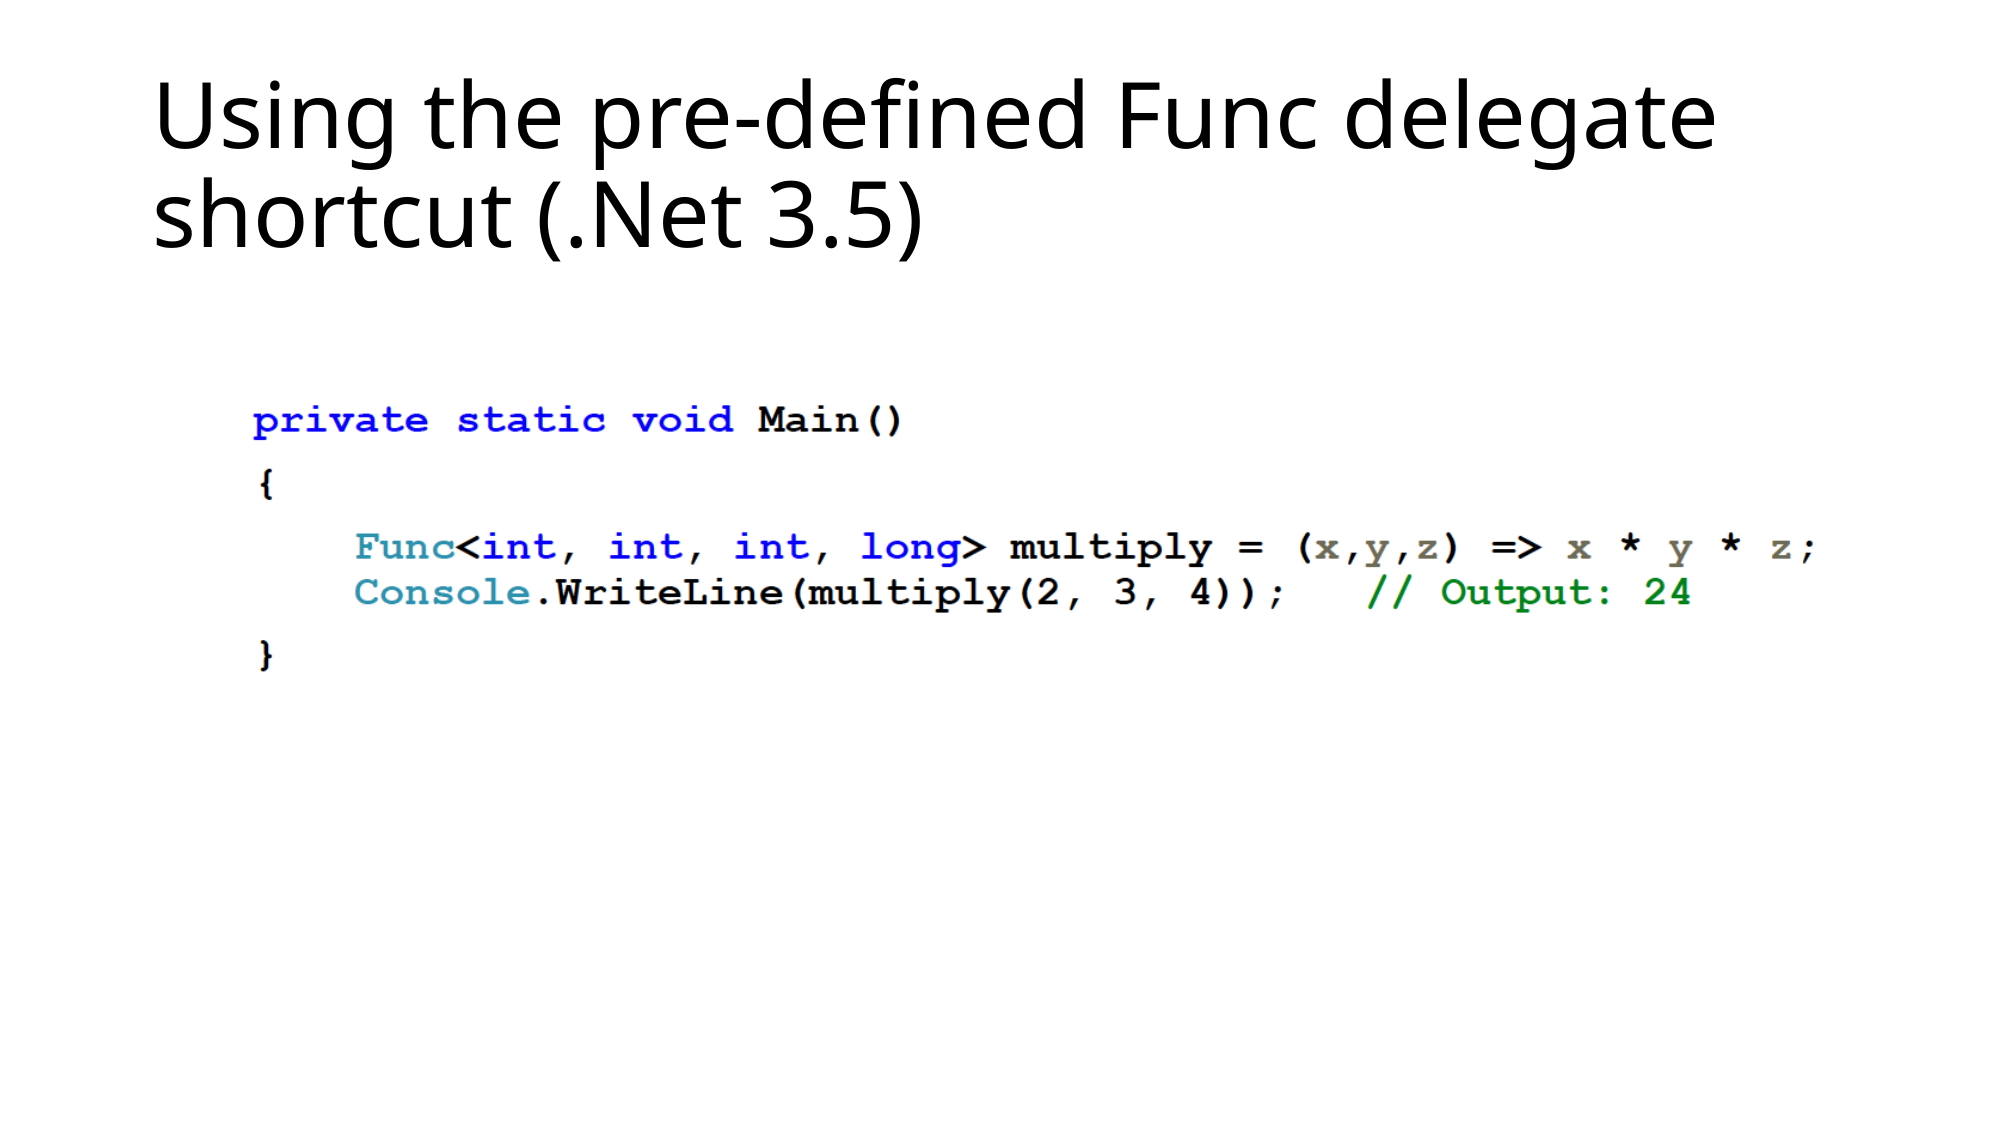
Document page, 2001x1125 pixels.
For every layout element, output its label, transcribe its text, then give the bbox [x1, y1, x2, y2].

title Using the pre‐defined Func delegate shortcut (.Net 3.5) [137, 59, 1863, 278]
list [224, 385, 1863, 699]
